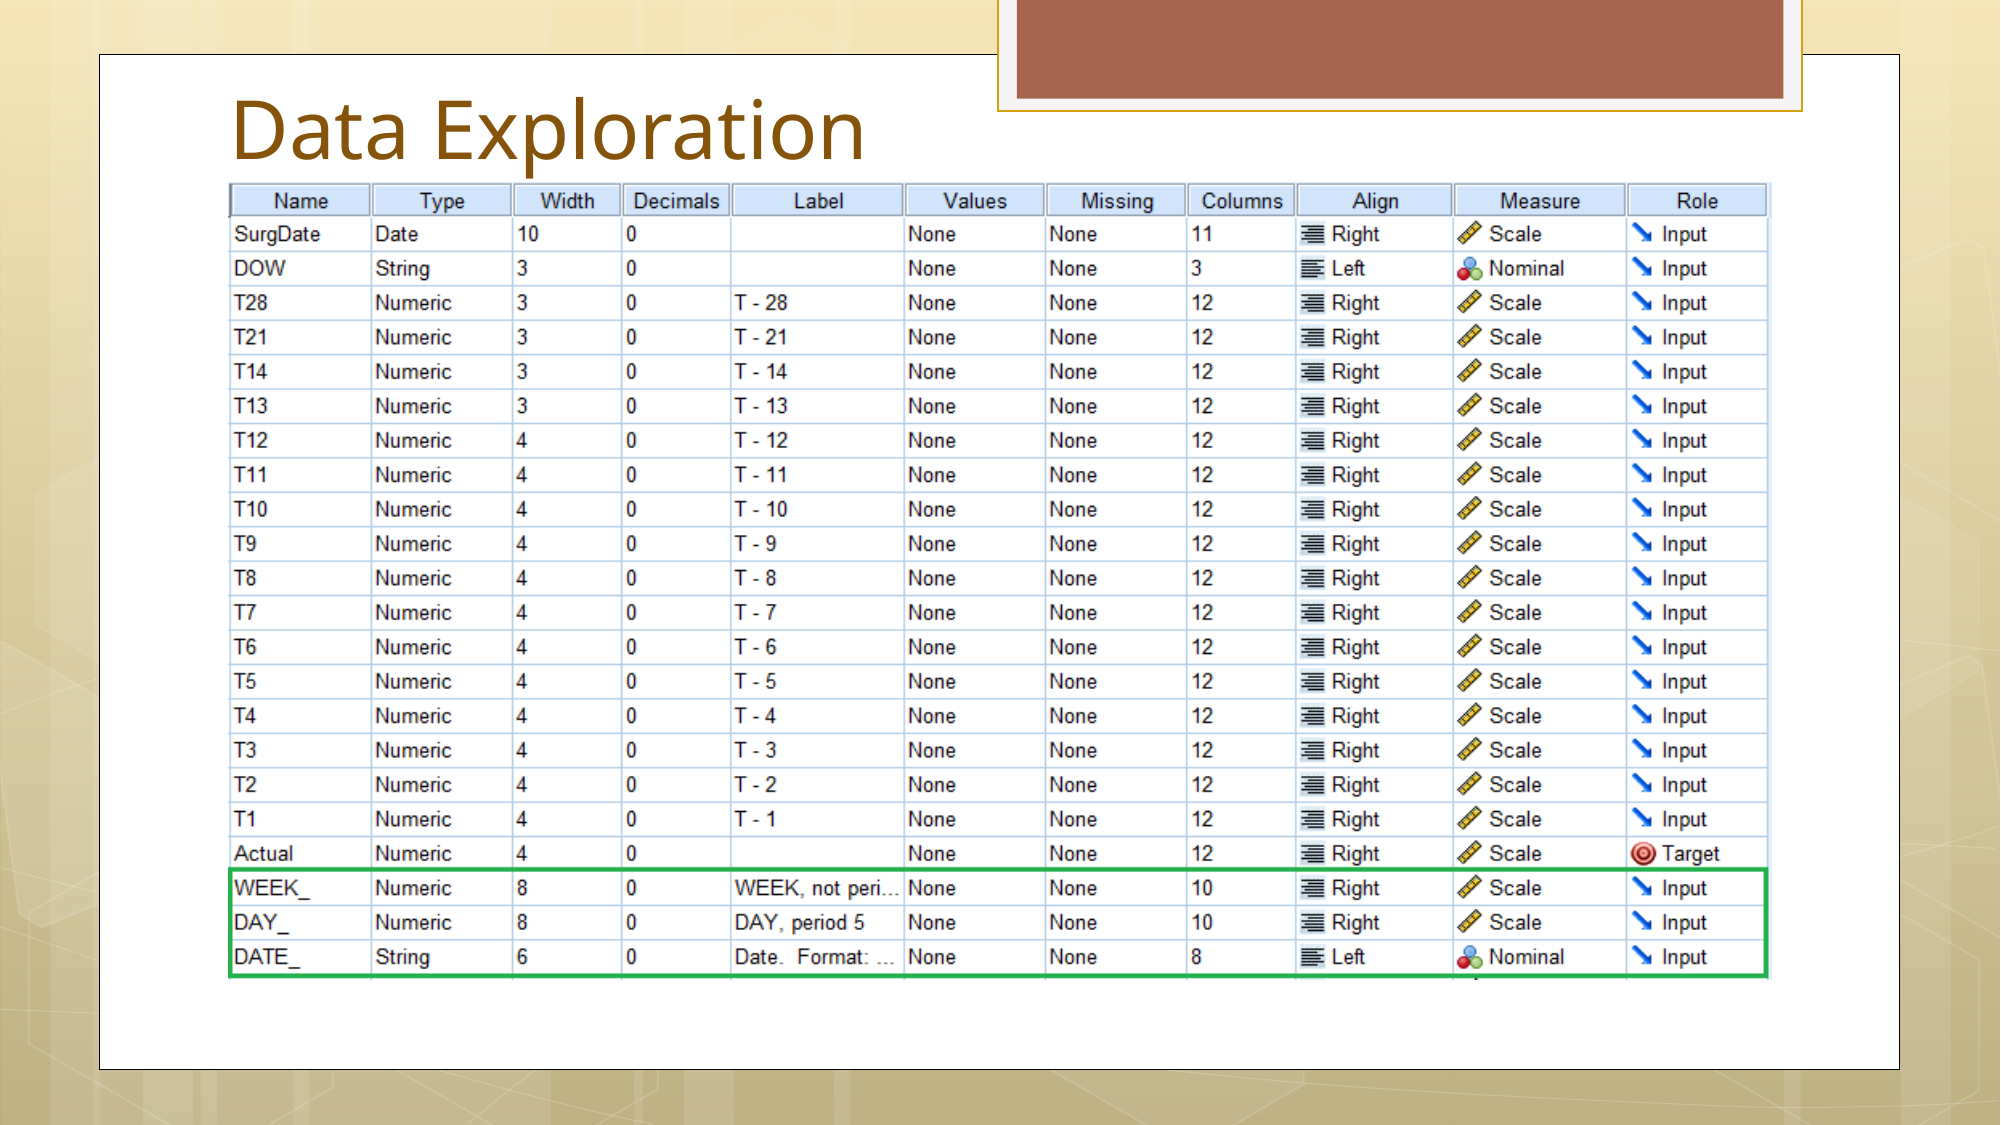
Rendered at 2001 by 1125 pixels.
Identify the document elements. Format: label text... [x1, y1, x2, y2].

title Data Exploration [214, 69, 1752, 183]
picture [228, 182, 1772, 980]
